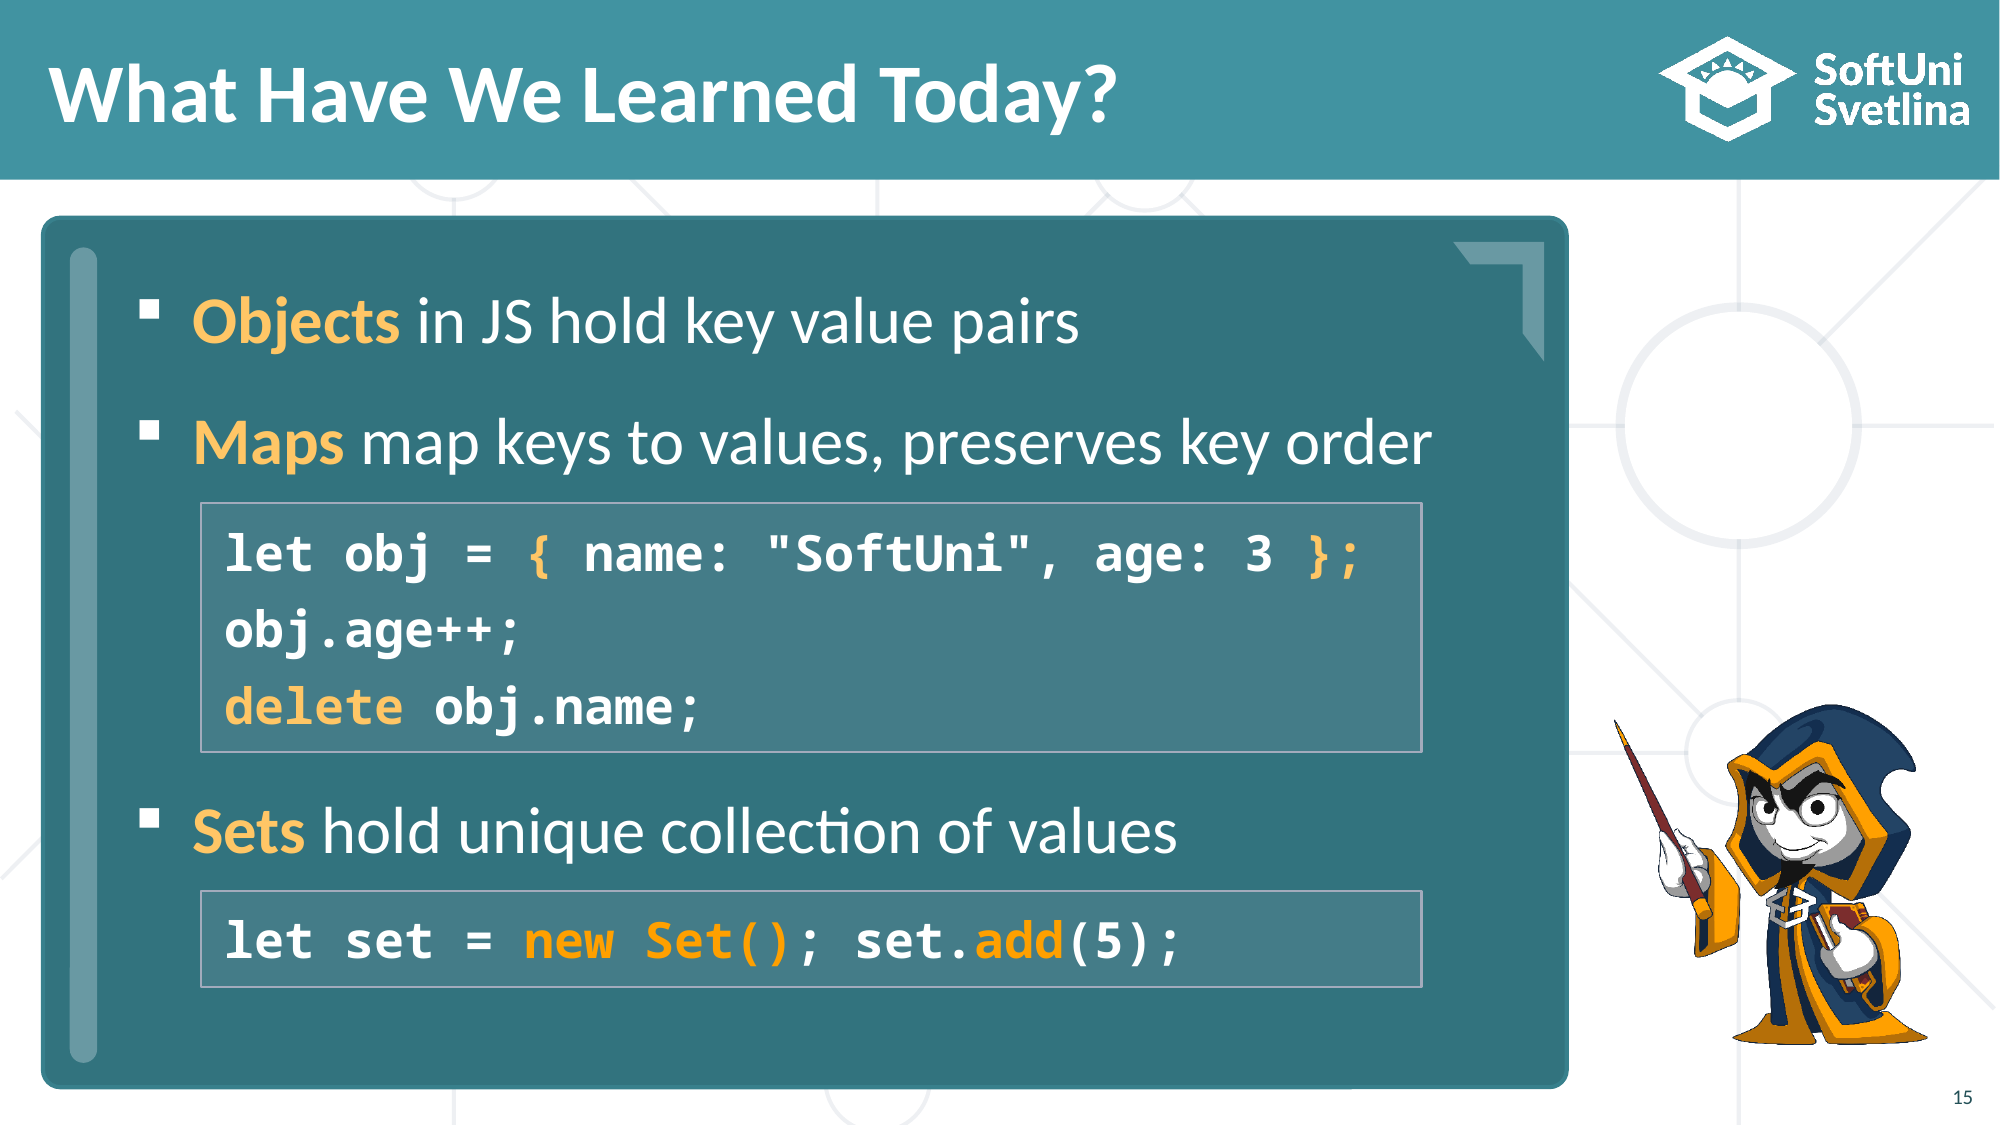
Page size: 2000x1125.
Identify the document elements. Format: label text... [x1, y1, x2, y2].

slide_number 15 [1927, 1067, 1989, 1117]
picture [1653, 32, 1971, 146]
title What Have We Learned Today? [31, 16, 1638, 162]
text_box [42, 217, 1567, 1088]
picture [1601, 673, 1958, 1059]
list … … … [31, 196, 1970, 1109]
